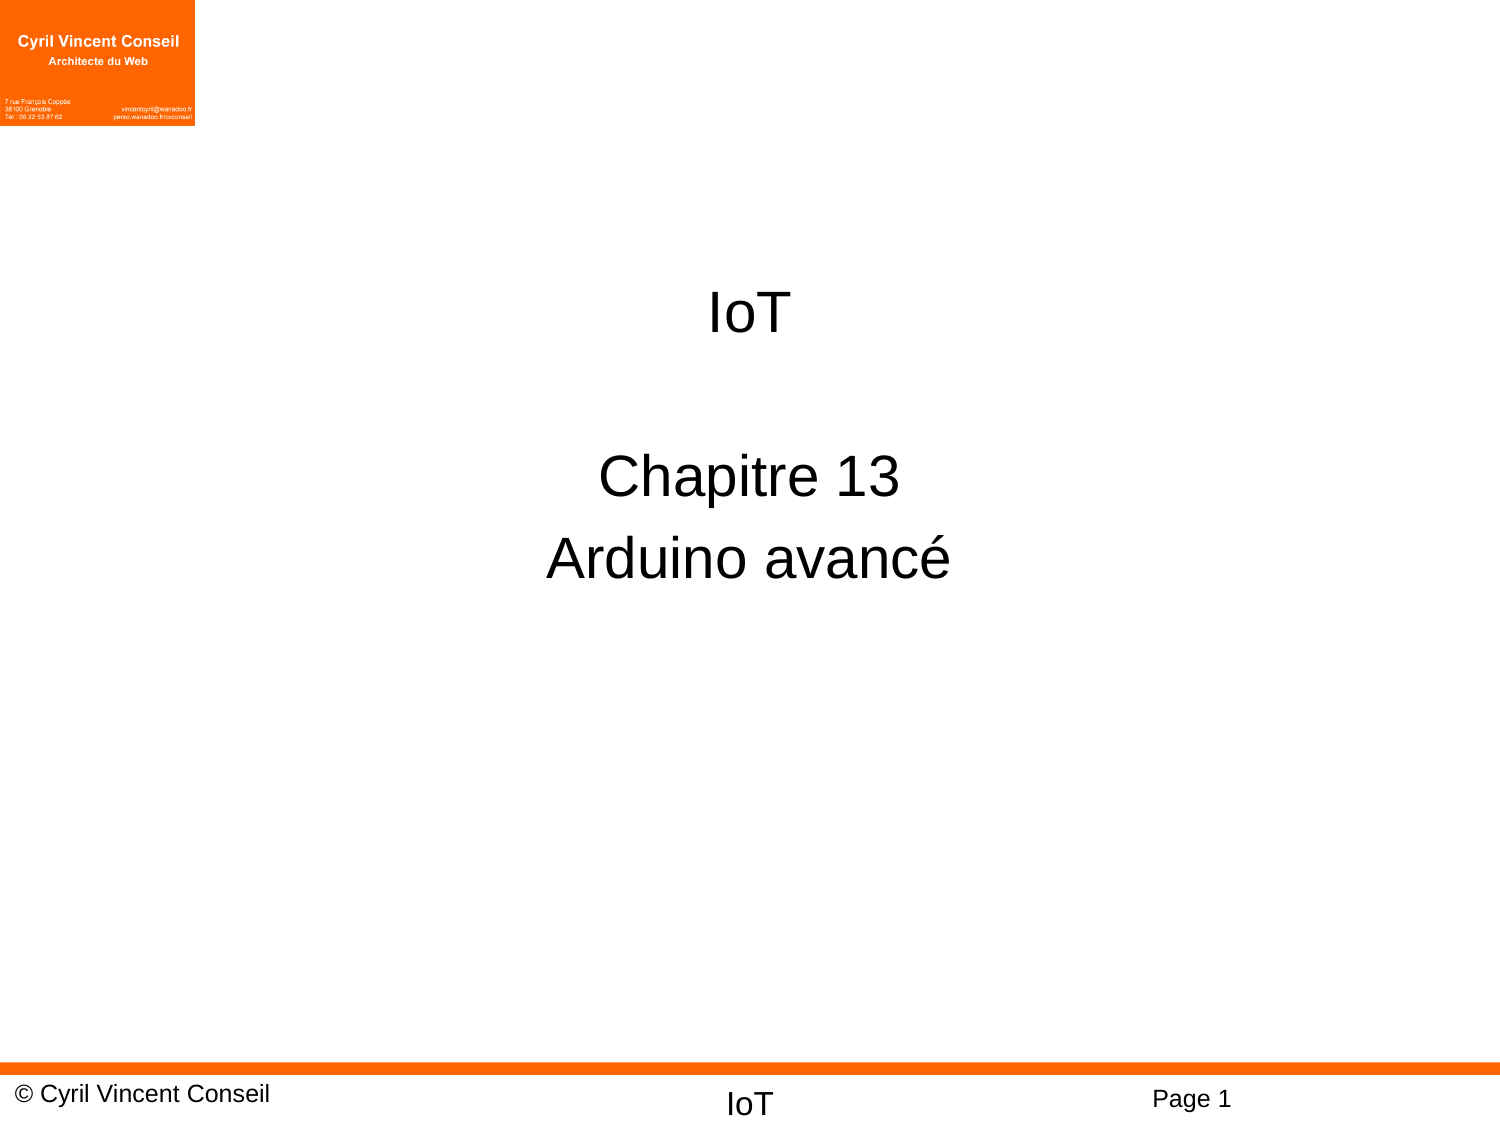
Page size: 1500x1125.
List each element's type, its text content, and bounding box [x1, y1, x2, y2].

subtitle IoT Chapitre 13 Arduino avancé [225, 267, 1275, 925]
picture [0, 0, 195, 126]
